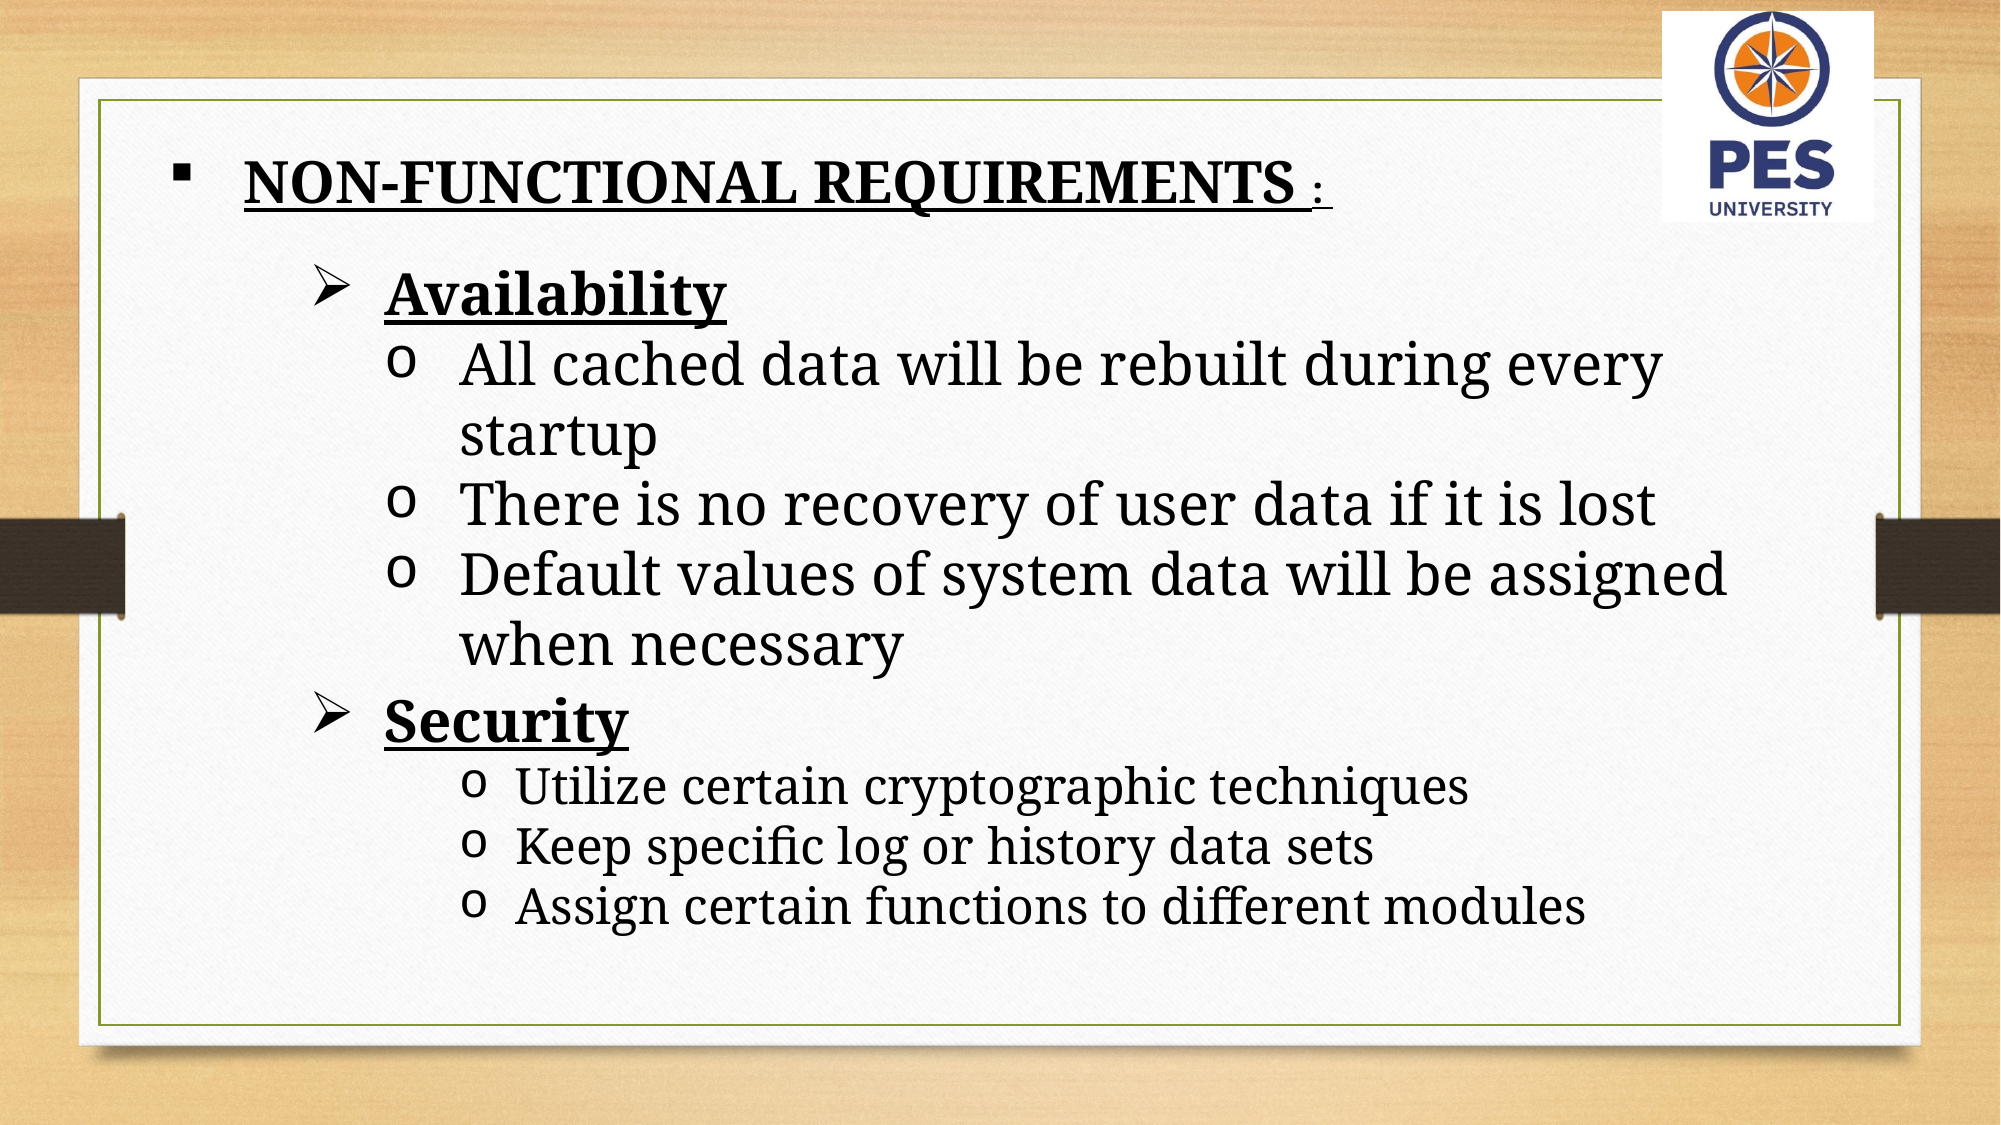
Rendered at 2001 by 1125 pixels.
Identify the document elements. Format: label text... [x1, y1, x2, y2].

text_box Security Utilize certain cryptographic techniques Keep specific log or history data sets Assign certain functions to different modules [294, 676, 1820, 1012]
text_box NON-FUNCTIONAL REQUIREMENTS : [153, 137, 1889, 223]
picture [0, 0, 2001, 1125]
text_box Availability All cached data will be rebuilt during every startup There is no recovery of user data if it is lost Default values of system data will be assigned when necessary [294, 249, 1864, 685]
